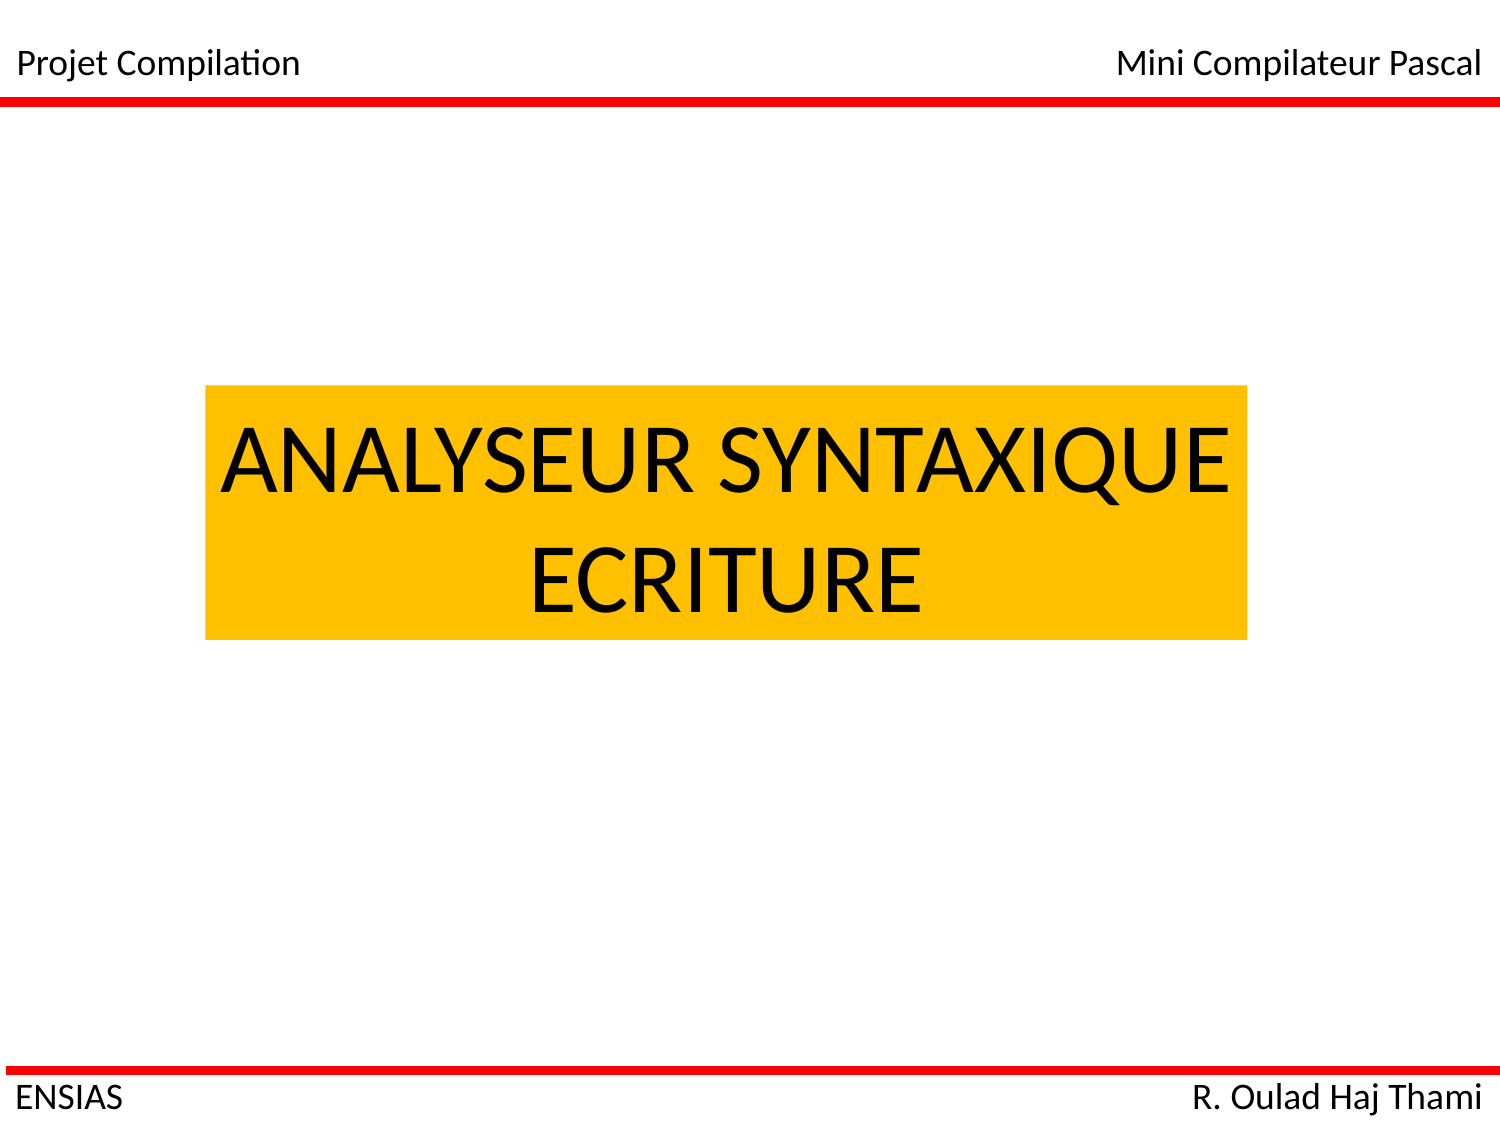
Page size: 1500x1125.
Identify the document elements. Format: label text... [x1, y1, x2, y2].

text_box ENSIAS [0, 1064, 139, 1125]
text_box R. Oulad Haj Thami [1177, 1064, 1499, 1069]
text_box R. Oulad Haj Thami [1177, 1079, 1499, 1125]
text_box ANALYSEUR SYNTAXIQUE ECRITURE [205, 385, 1248, 640]
text_box Projet Compilation [1, 30, 317, 91]
text_box Mini Compilateur Pascal [1101, 30, 1498, 91]
